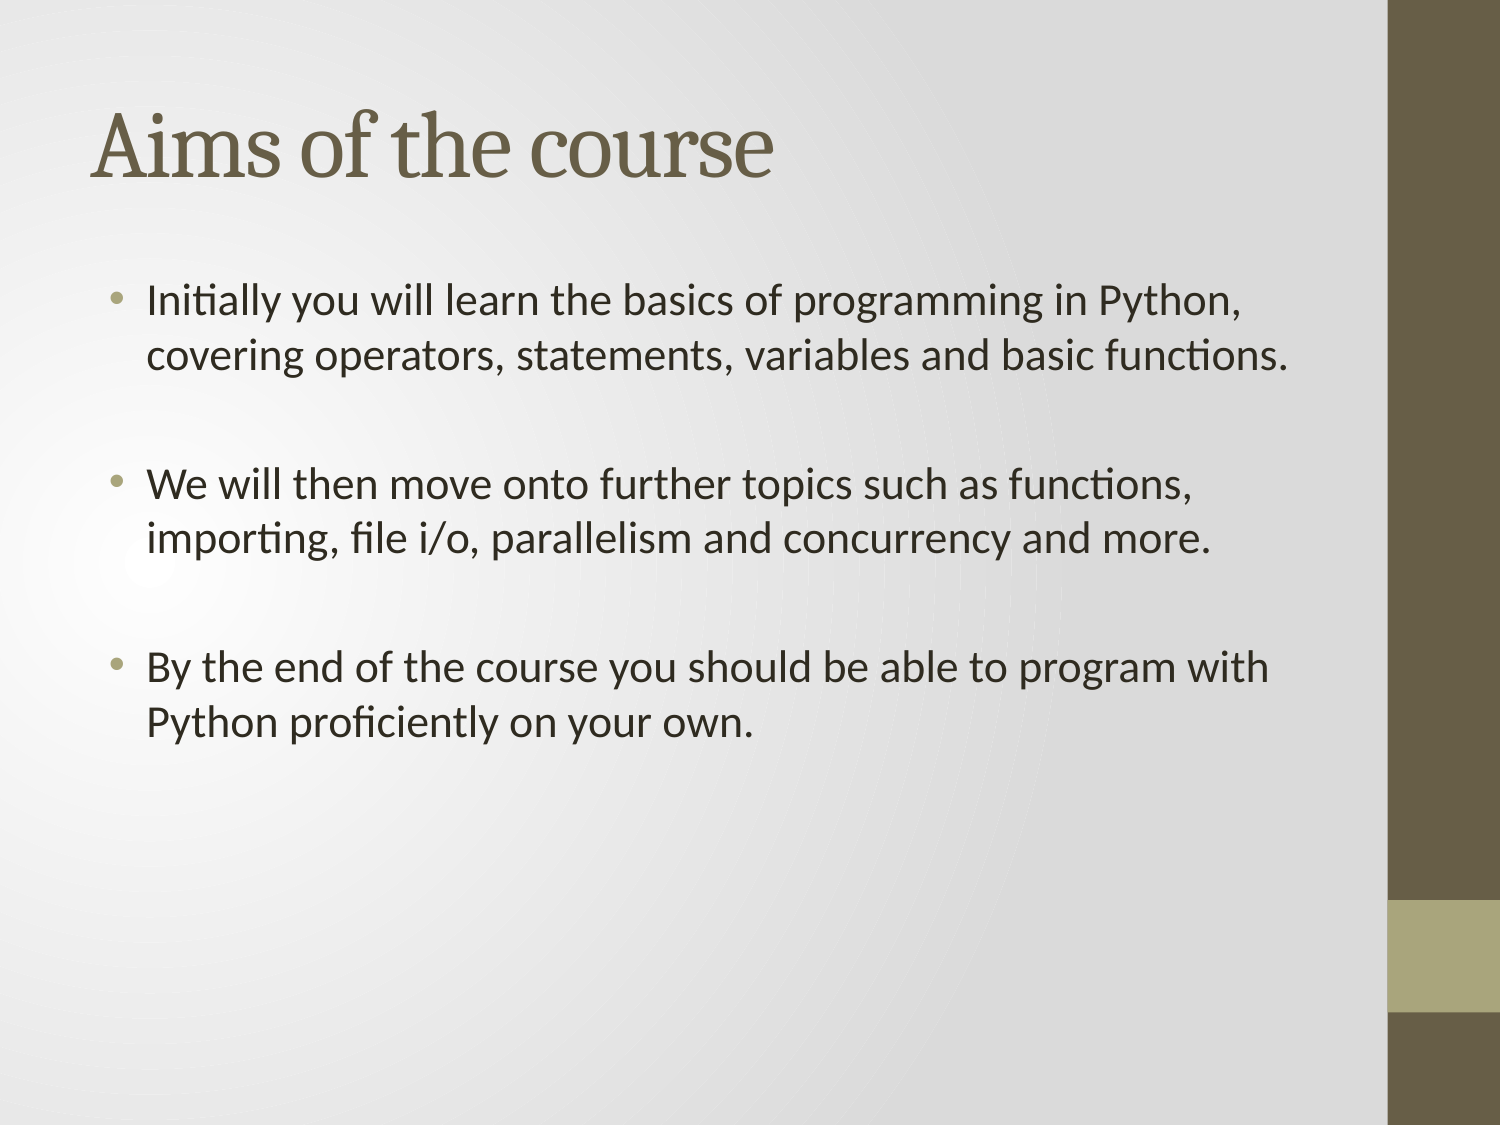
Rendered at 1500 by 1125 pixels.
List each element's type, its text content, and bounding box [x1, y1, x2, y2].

list Initially you will learn the basics of programming in Python, covering operators, statements, variables and basic functions. We will then move onto further topics such as functions, importing, file i/o, parallelism and concurrency and more. By the end of the course you should be able to program with Python proficiently on your own. [75, 262, 1325, 1050]
title Aims of the course [75, 45, 1325, 233]
